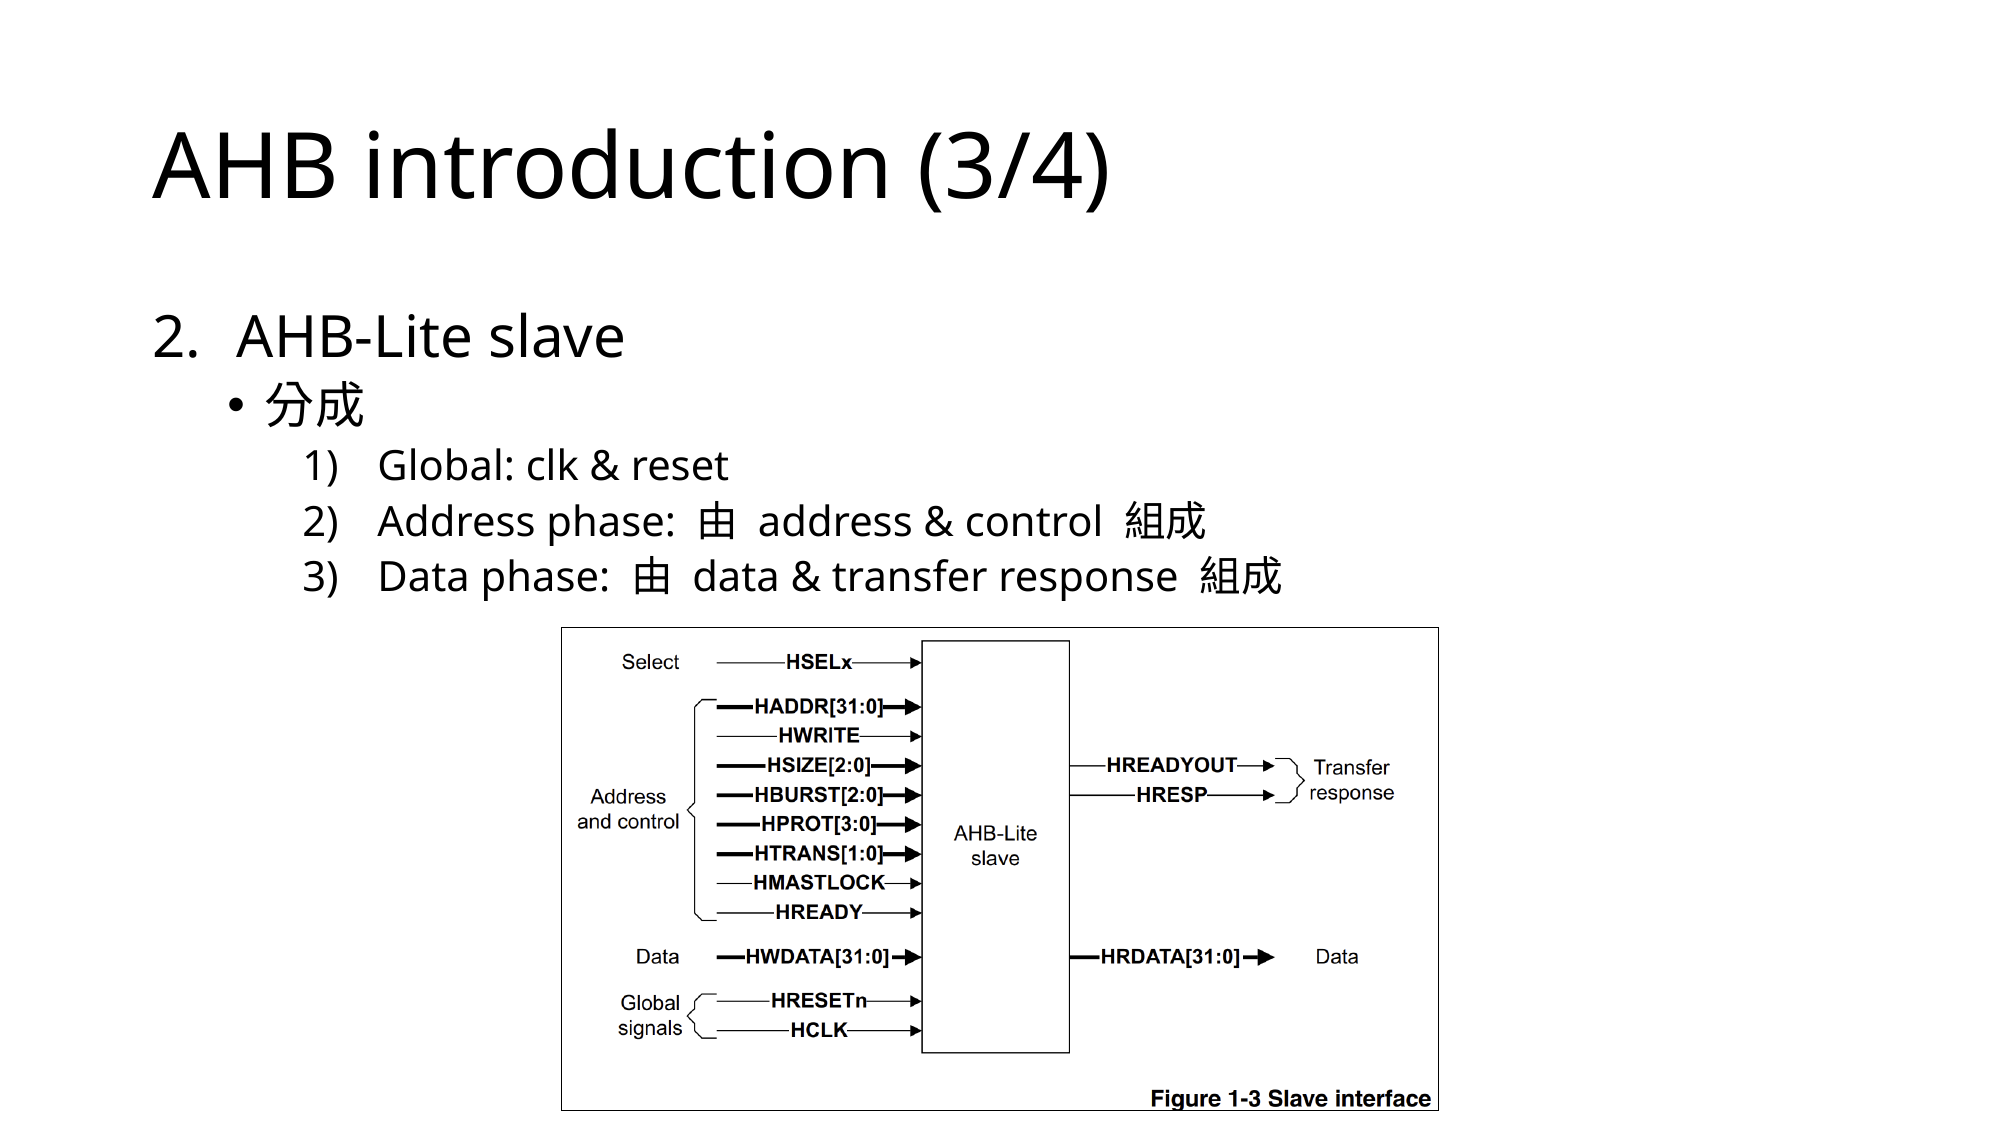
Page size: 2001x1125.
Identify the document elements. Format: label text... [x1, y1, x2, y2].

picture [560, 626, 1439, 1111]
list AHB-Lite slave 分成 Global: clk & reset Address phase: 由 address & control 組成 Data phase: 由 data & transfer response 組成 [137, 299, 1863, 1014]
title AHB introduction (3/4) [137, 59, 1863, 278]
